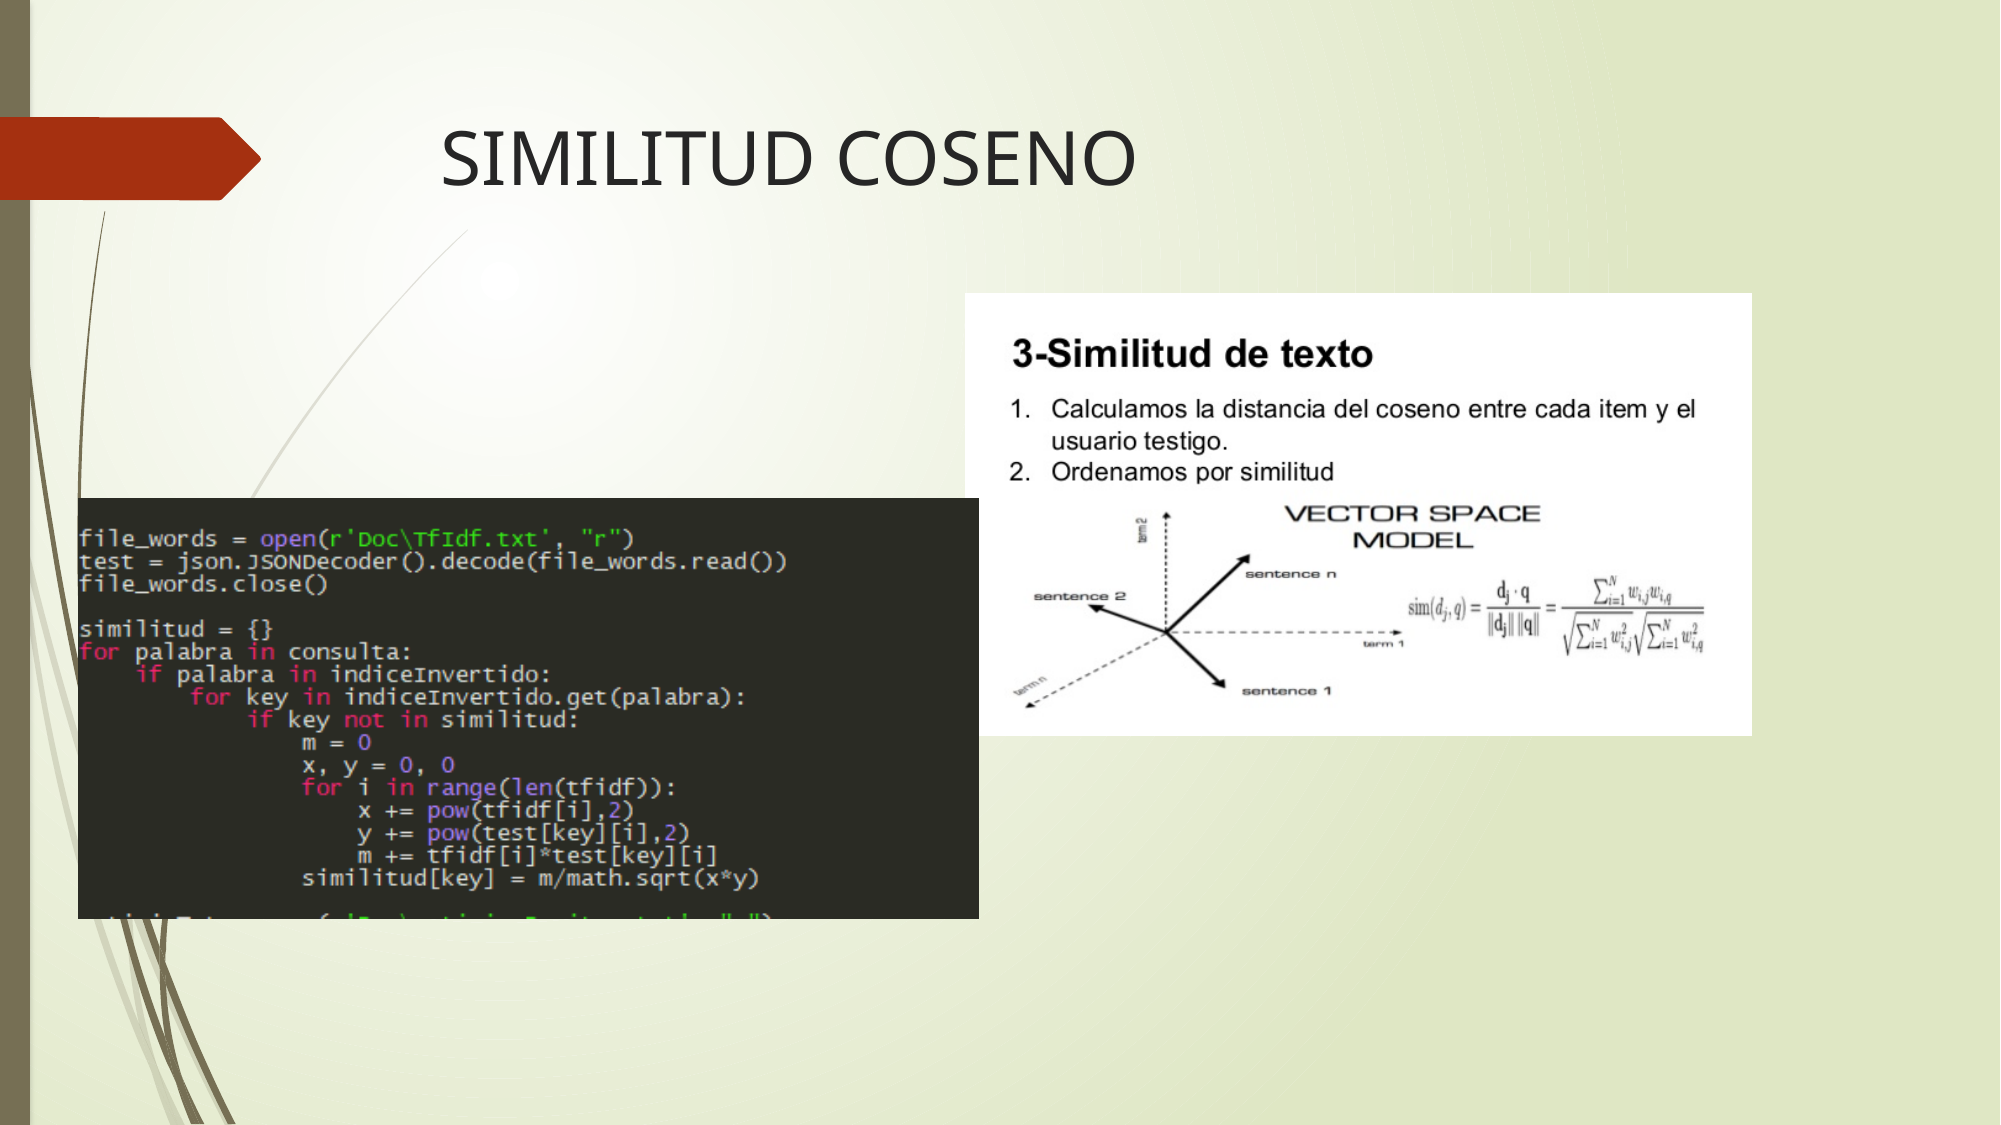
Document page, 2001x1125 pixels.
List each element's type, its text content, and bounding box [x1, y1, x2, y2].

picture [78, 293, 1752, 919]
title SIMILITUD COSENO [425, 102, 1888, 313]
